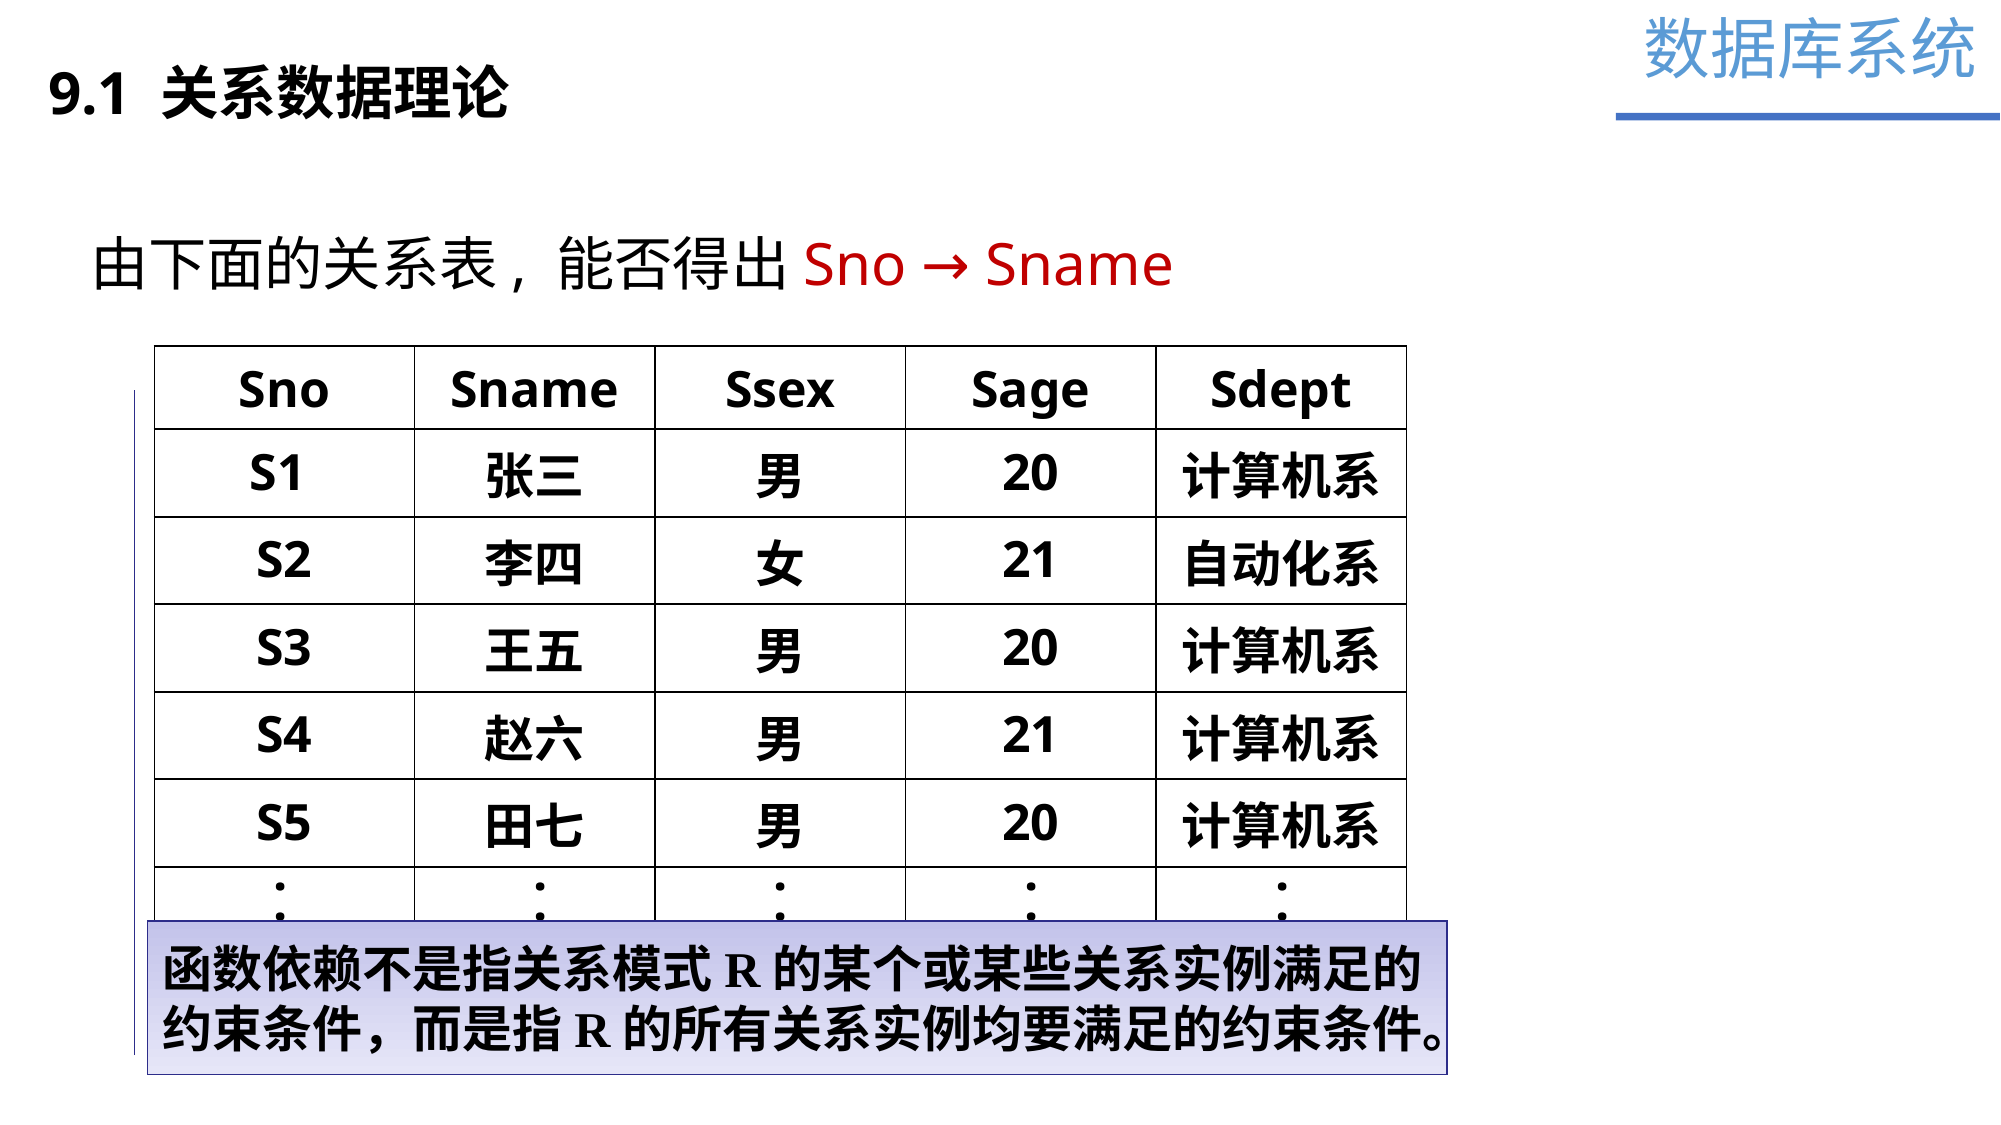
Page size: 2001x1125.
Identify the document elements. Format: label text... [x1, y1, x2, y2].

table_cell 21 [906, 518, 1155, 603]
table_cell 女 [656, 518, 905, 603]
list 由下面的关系表, 能否得出Sno → Sname [75, 227, 1425, 340]
table_cell 男 [656, 605, 905, 691]
table_cell 李四 [415, 518, 654, 603]
table_cell 计算机系 [1157, 605, 1406, 691]
table_cell . . . [415, 868, 654, 920]
text_box 函数依赖不是指关系模式R的某个或某些关系实例满足的约束条件，而是指R的所有关系实例均要满足的约束条件。 [147, 920, 1447, 1075]
table_cell 赵六 [415, 693, 654, 778]
table_cell . . . [906, 868, 1155, 920]
table_cell 20 [906, 780, 1155, 866]
text_box 数据库系统 [1629, 0, 1993, 95]
table_cell S5 [155, 780, 414, 866]
table_header Sage [906, 347, 1155, 428]
table_cell 王五 [415, 605, 654, 691]
table_cell 张三 [415, 430, 654, 516]
table_cell S4 [155, 693, 414, 778]
table_cell 21 [906, 693, 1155, 778]
text_box [1615, 112, 2000, 121]
table_cell 田七 [415, 780, 654, 866]
table_cell S2 [155, 518, 414, 603]
table_cell . . . [1157, 868, 1406, 920]
table_cell 男 [656, 780, 905, 866]
table_cell 自动化系 [1157, 518, 1406, 603]
table_cell . . . [656, 868, 905, 920]
table_header Sname [415, 347, 654, 428]
table_cell 20 [906, 430, 1155, 516]
text_box 9.1 关系数据理论 [33, 14, 530, 134]
table_cell S3 [155, 605, 414, 691]
table_cell 男 [656, 693, 905, 778]
table_header Sdept [1157, 347, 1406, 428]
table_cell . . . [155, 868, 414, 920]
table_header Sno [155, 347, 414, 428]
table_cell 男 [656, 430, 905, 516]
table_cell 计算机系 [1157, 693, 1406, 778]
table_header Ssex [656, 347, 905, 428]
table_cell 计算机系 [1157, 780, 1406, 866]
table_cell 计算机系 [1157, 430, 1406, 516]
table_cell 20 [906, 605, 1155, 691]
table_cell S1 [155, 430, 414, 516]
